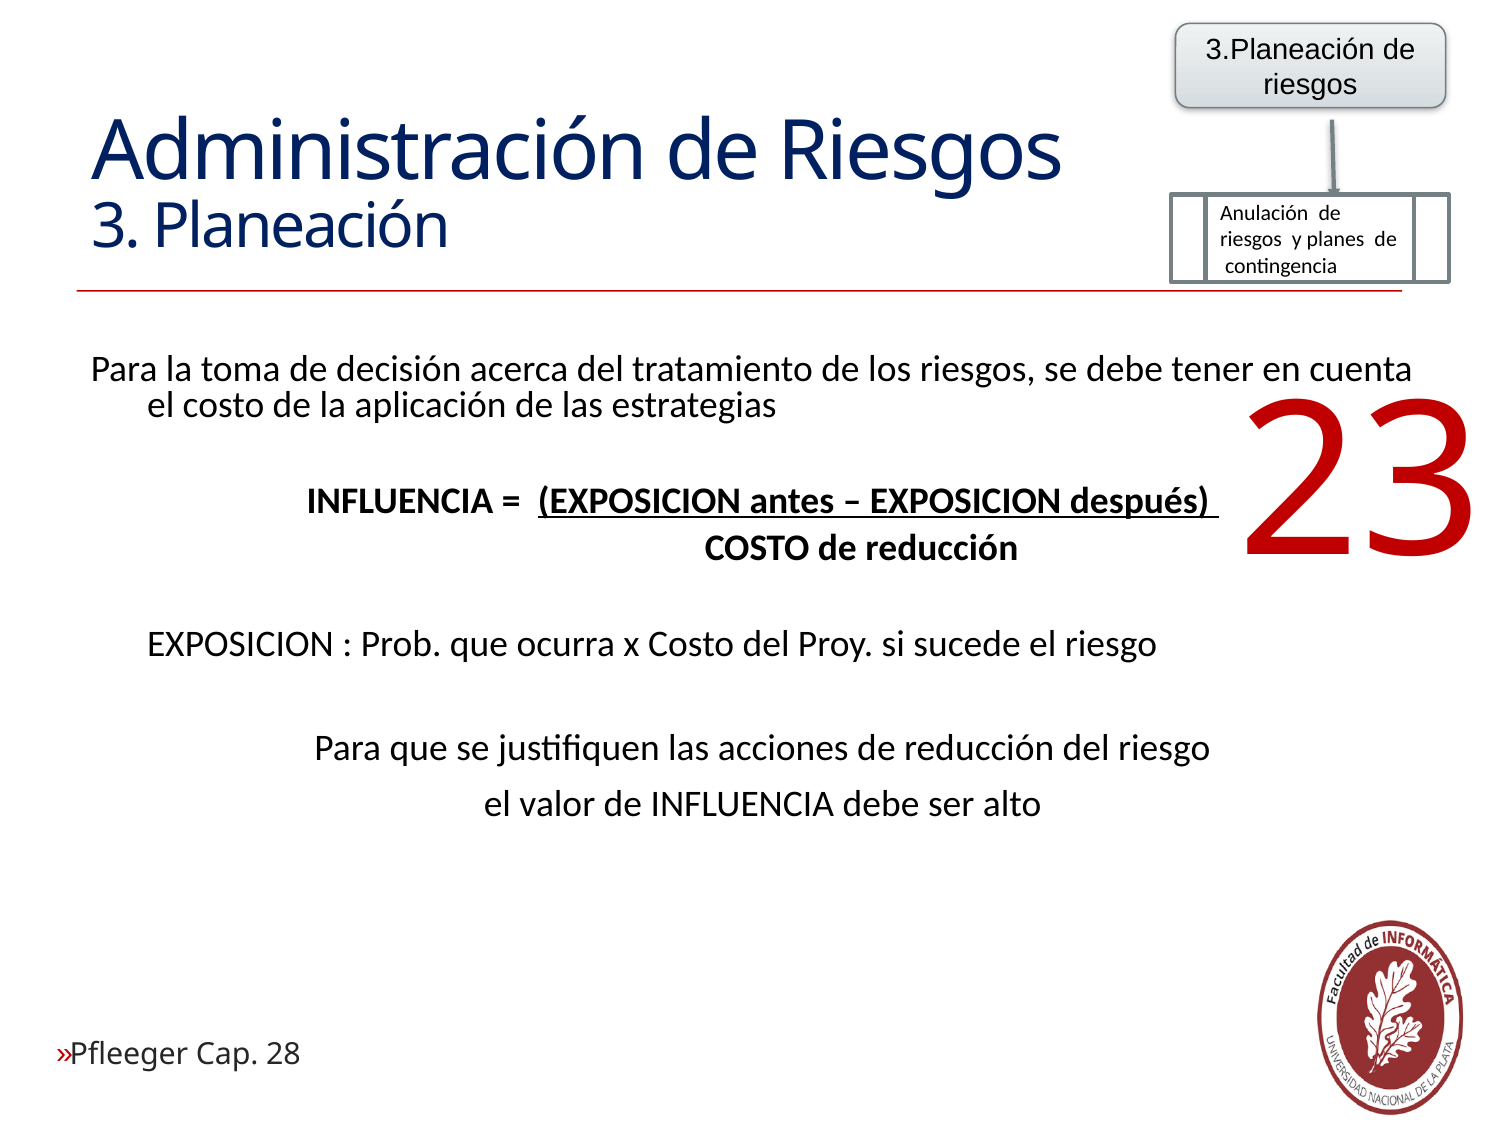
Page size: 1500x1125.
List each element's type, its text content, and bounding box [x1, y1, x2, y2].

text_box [1331, 119, 1335, 202]
text_box 3.Planeación de riesgos [1174, 22, 1447, 109]
picture [1317, 920, 1467, 1116]
text_box Pfleeger Cap. 28 [41, 1032, 615, 1079]
text_box Administración de Riesgos 3. Planeación [76, 81, 1407, 291]
text_box 23 [1450, 467, 1498, 640]
text_box Anulación de riesgos y planes de contingencia [1169, 192, 1451, 284]
text_box Para la toma de decisión acerca del tratamiento de los riesgos, se debe tener en cuenta el costo de la aplicación de las estrategias INFLUENCIA = (EXPOSICION antes – EXPOSICION después) COSTO de reducción EXPOSICION : Prob. que ocurra x Costo del Proy. si sucede el riesgo Para que se justifiquen las acciones de reducción del riesgo el valor de INFLUENCIA debe ser alto [76, 345, 1450, 1049]
